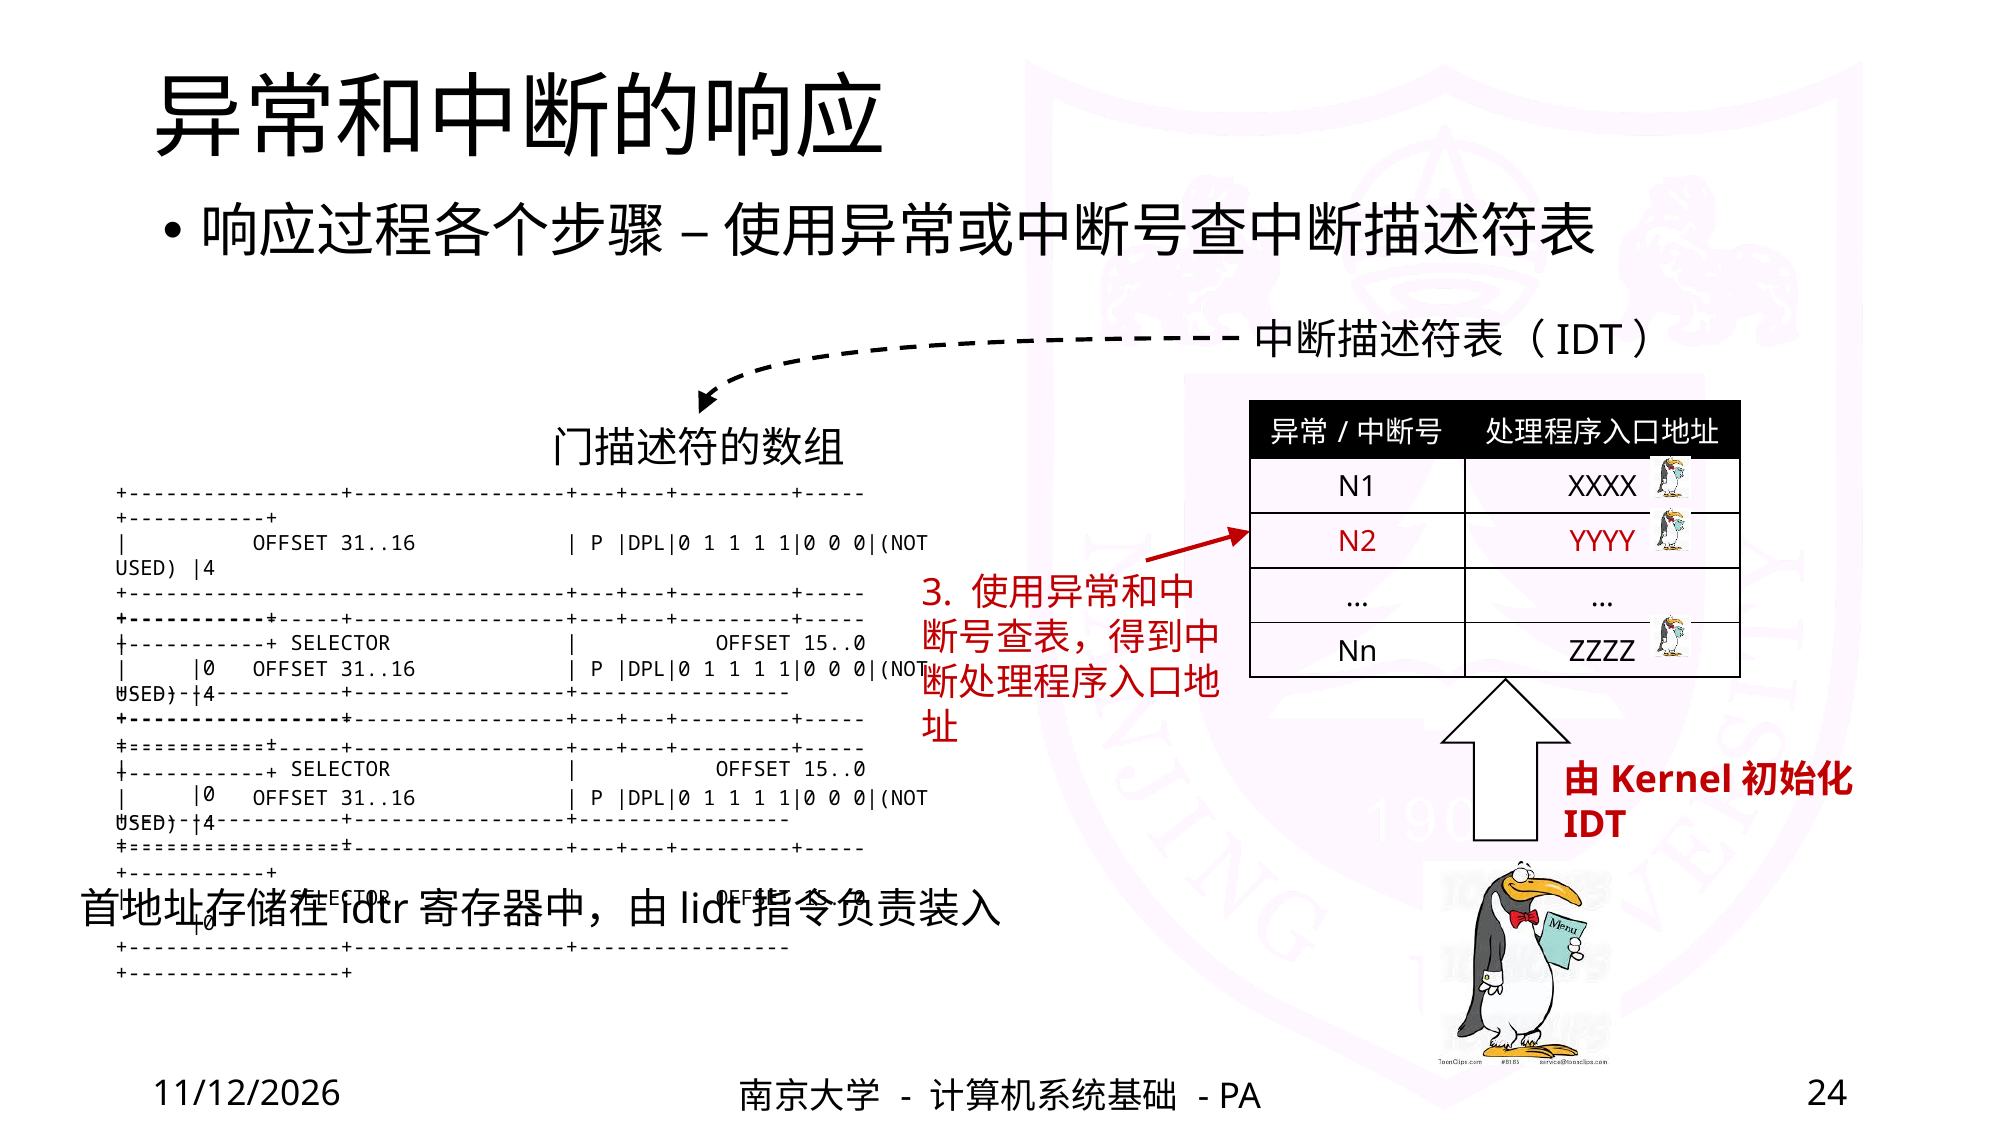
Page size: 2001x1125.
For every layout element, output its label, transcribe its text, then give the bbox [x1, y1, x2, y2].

picture [1650, 456, 1691, 498]
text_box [1145, 531, 1251, 561]
text_box 由Kernel初始化IDT [1548, 747, 1897, 852]
table_cell … [1251, 569, 1464, 622]
picture [1650, 615, 1691, 657]
table_cell … [1466, 569, 1739, 622]
picture [1650, 508, 1691, 551]
text_box [1439, 678, 1572, 842]
list 响应过程各个步骤 – 使用异常或中断号查中断描述符表 [147, 193, 1842, 471]
table_cell Nn [1251, 623, 1464, 676]
picture [1423, 861, 1621, 1065]
text_box 中断描述符表（IDT） [1239, 305, 1690, 371]
text_box 3. 使用异常和中断号查表，得到中断处理程序入口地址 [994, 560, 1239, 756]
table_cell YYYY [1466, 514, 1739, 567]
table_cell XXXX [1466, 471, 1739, 512]
table_cell N2 [1251, 514, 1464, 567]
slide_number 24 [1412, 1064, 1863, 1125]
title 异常和中断的响应 [137, 59, 1863, 181]
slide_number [137, 1064, 588, 1125]
footer 南京大学 - 计算机系统基础 - PA [662, 1064, 1338, 1125]
table_cell N1 [1251, 471, 1464, 512]
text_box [698, 338, 1251, 414]
table_cell ZZZZ [1466, 623, 1739, 676]
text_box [88, 413, 994, 940]
